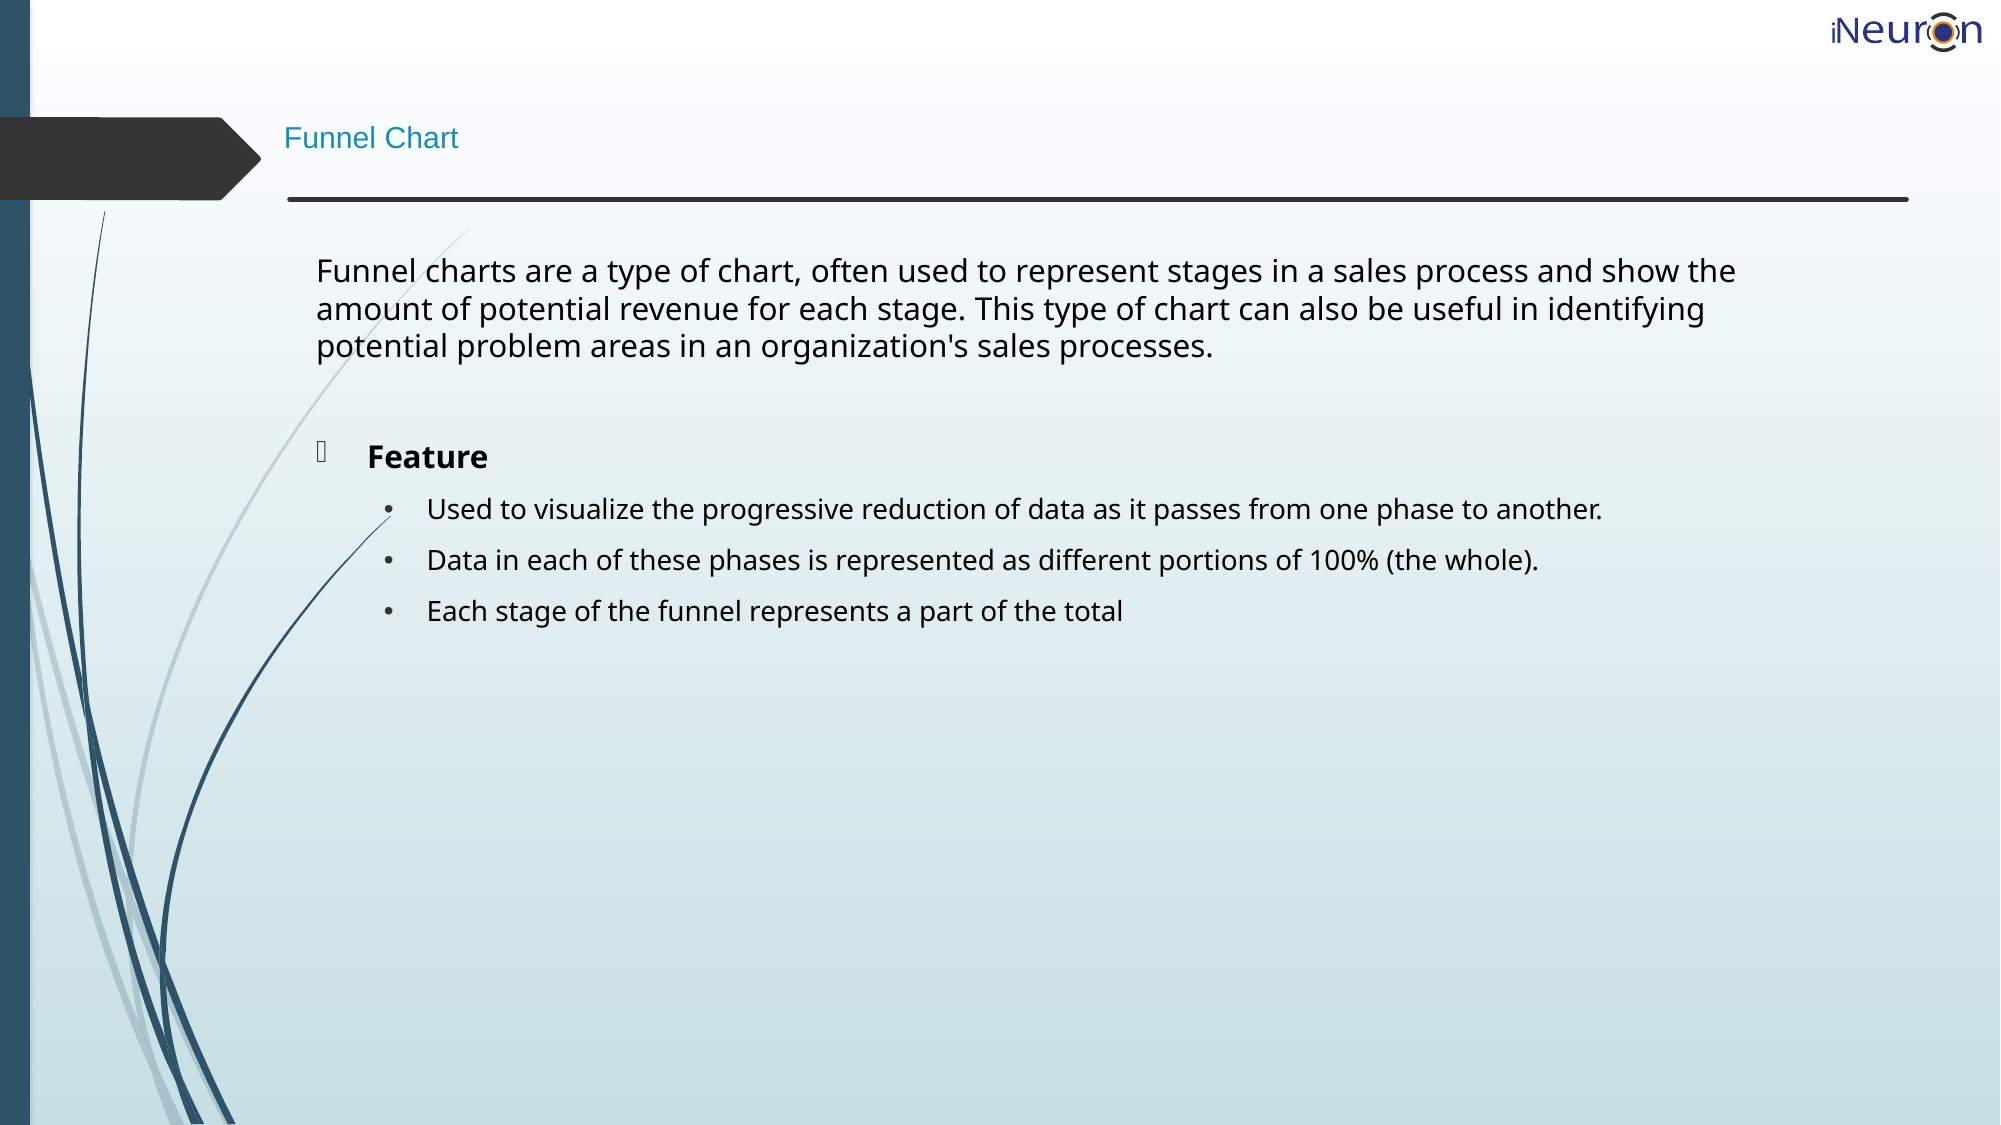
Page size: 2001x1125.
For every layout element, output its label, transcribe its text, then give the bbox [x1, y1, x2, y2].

title Funnel Chart [269, 111, 1731, 200]
picture [1830, 6, 1985, 54]
list Funnel charts are a type of chart, often used to represent stages in a sales process and show the amount of potential revenue for each stage. This type of chart can also be useful in identifying potential problem areas in an organization's sales processes. Feature Used to visualize the progressive reduction of data as it passes from one phase to another. Data in each of these phases is represented as different portions of 100% (the whole). Each stage of the funnel represents a part of the total [300, 243, 1840, 635]
